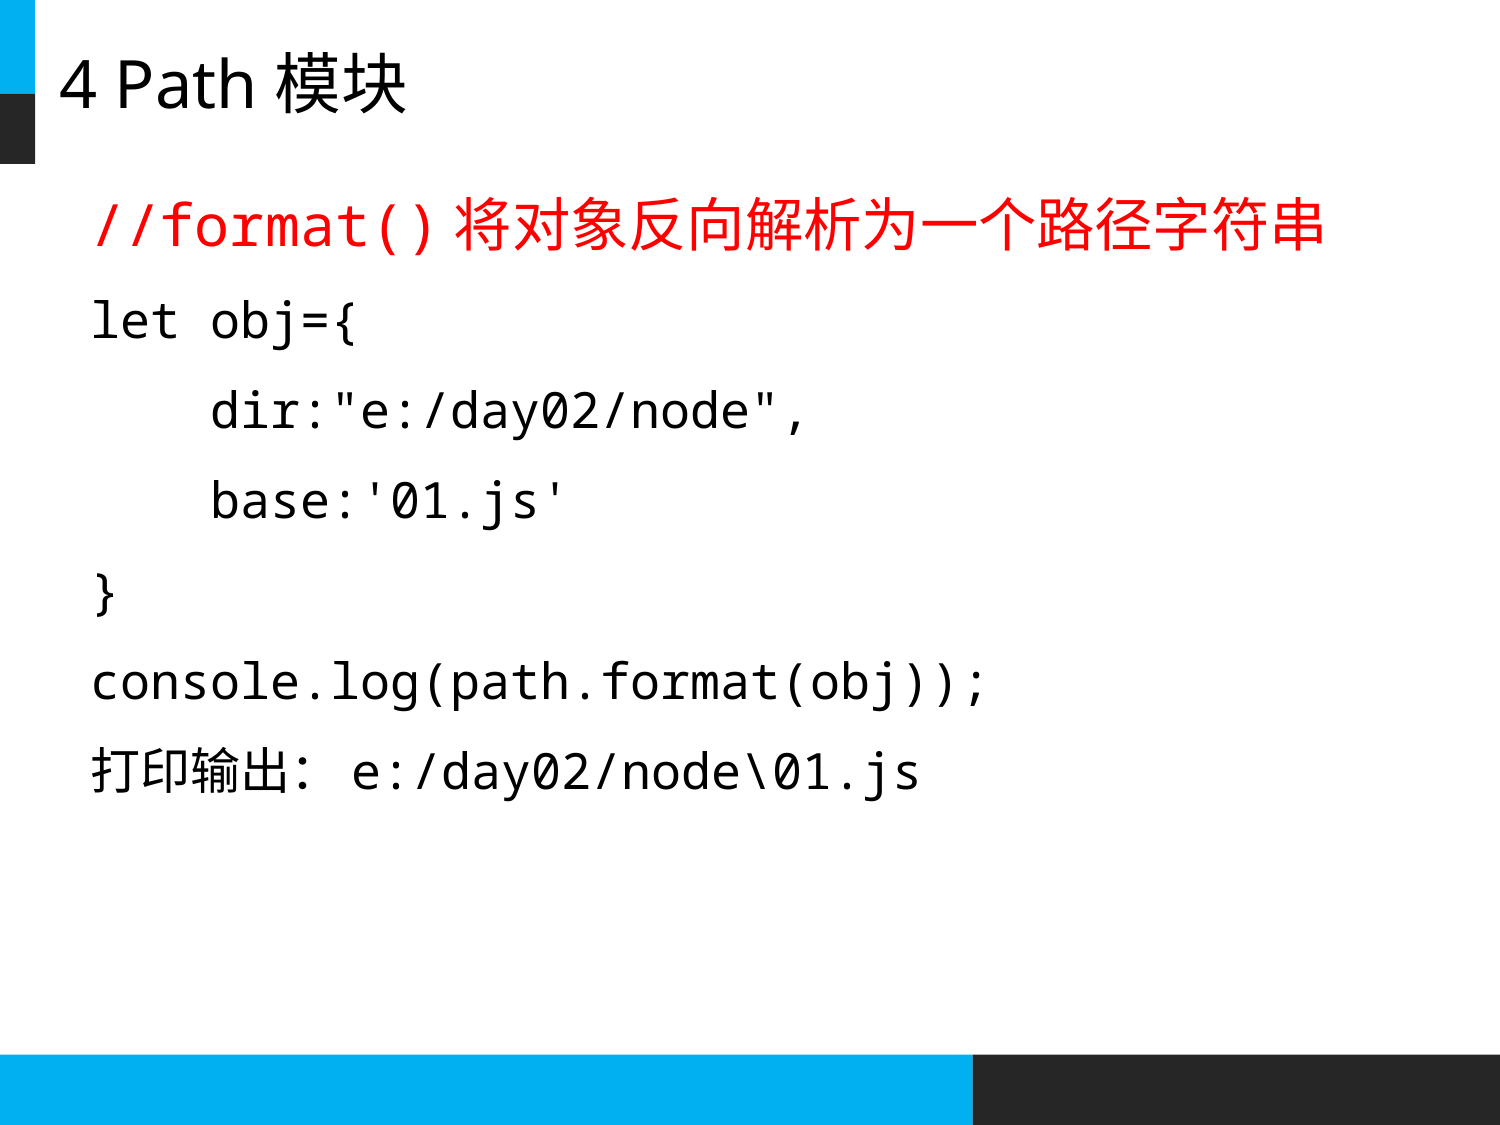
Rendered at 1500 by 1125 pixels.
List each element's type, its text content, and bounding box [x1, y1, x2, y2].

list //format()将对象反向解析为一个路径字符串 let obj={ dir:"e:/day02/node", base:'01.js' } console.log(path.format(obj)); 打印输出：e:/day02/node\01.js [75, 145, 1425, 1028]
title 4 Path模块 [44, 0, 1454, 164]
